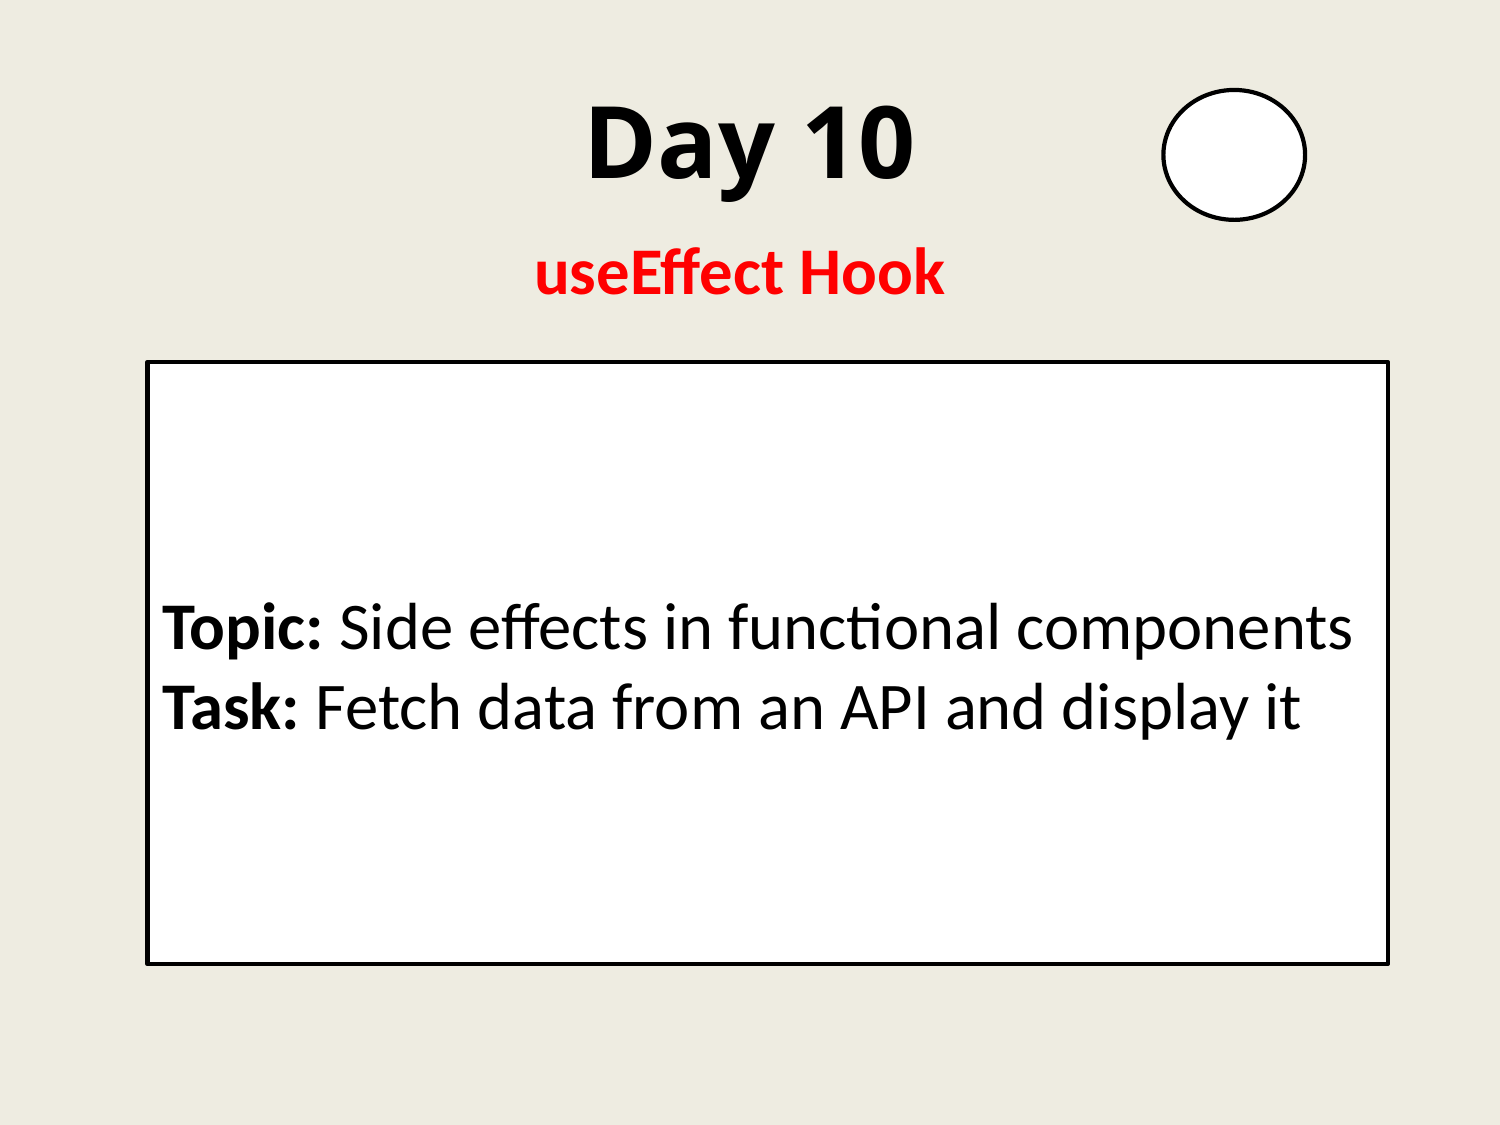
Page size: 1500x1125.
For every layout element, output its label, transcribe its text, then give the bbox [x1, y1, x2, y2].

text_box Topic: Side effects in functional components Task: Fetch data from an API and display it [145, 360, 1390, 966]
text_box [1161, 87, 1308, 222]
list useEffect Hook [64, 219, 1415, 327]
title Day 10 [75, 45, 1425, 233]
